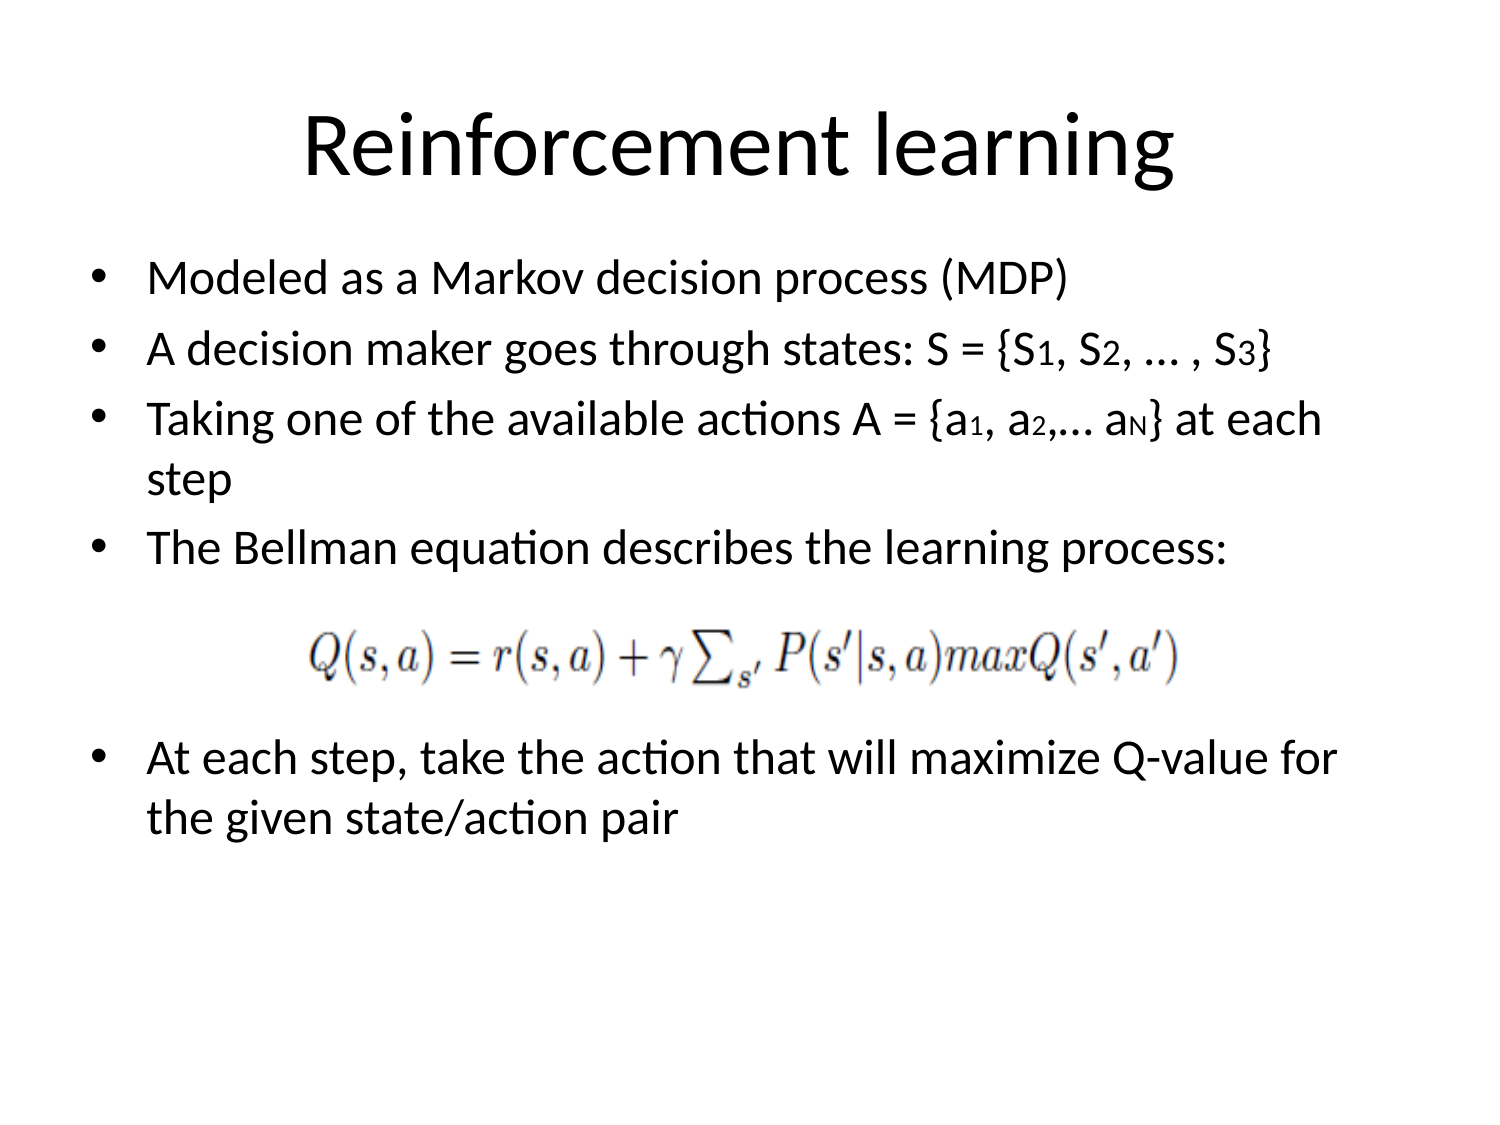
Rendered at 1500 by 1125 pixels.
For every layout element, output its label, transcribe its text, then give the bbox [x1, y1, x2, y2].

picture [287, 587, 1206, 726]
title Reinforcement learning [75, 45, 1425, 233]
list Modeled as a Markov decision process (MDP) A decision maker goes through states: S = {S1, S2, … , S3} Taking one of the available actions A = {a1, a2,… aN} at each step The Bellman equation describes the learning process: At each step, take the action that will maximize Q-value for the given state/action pair [75, 237, 1425, 980]
